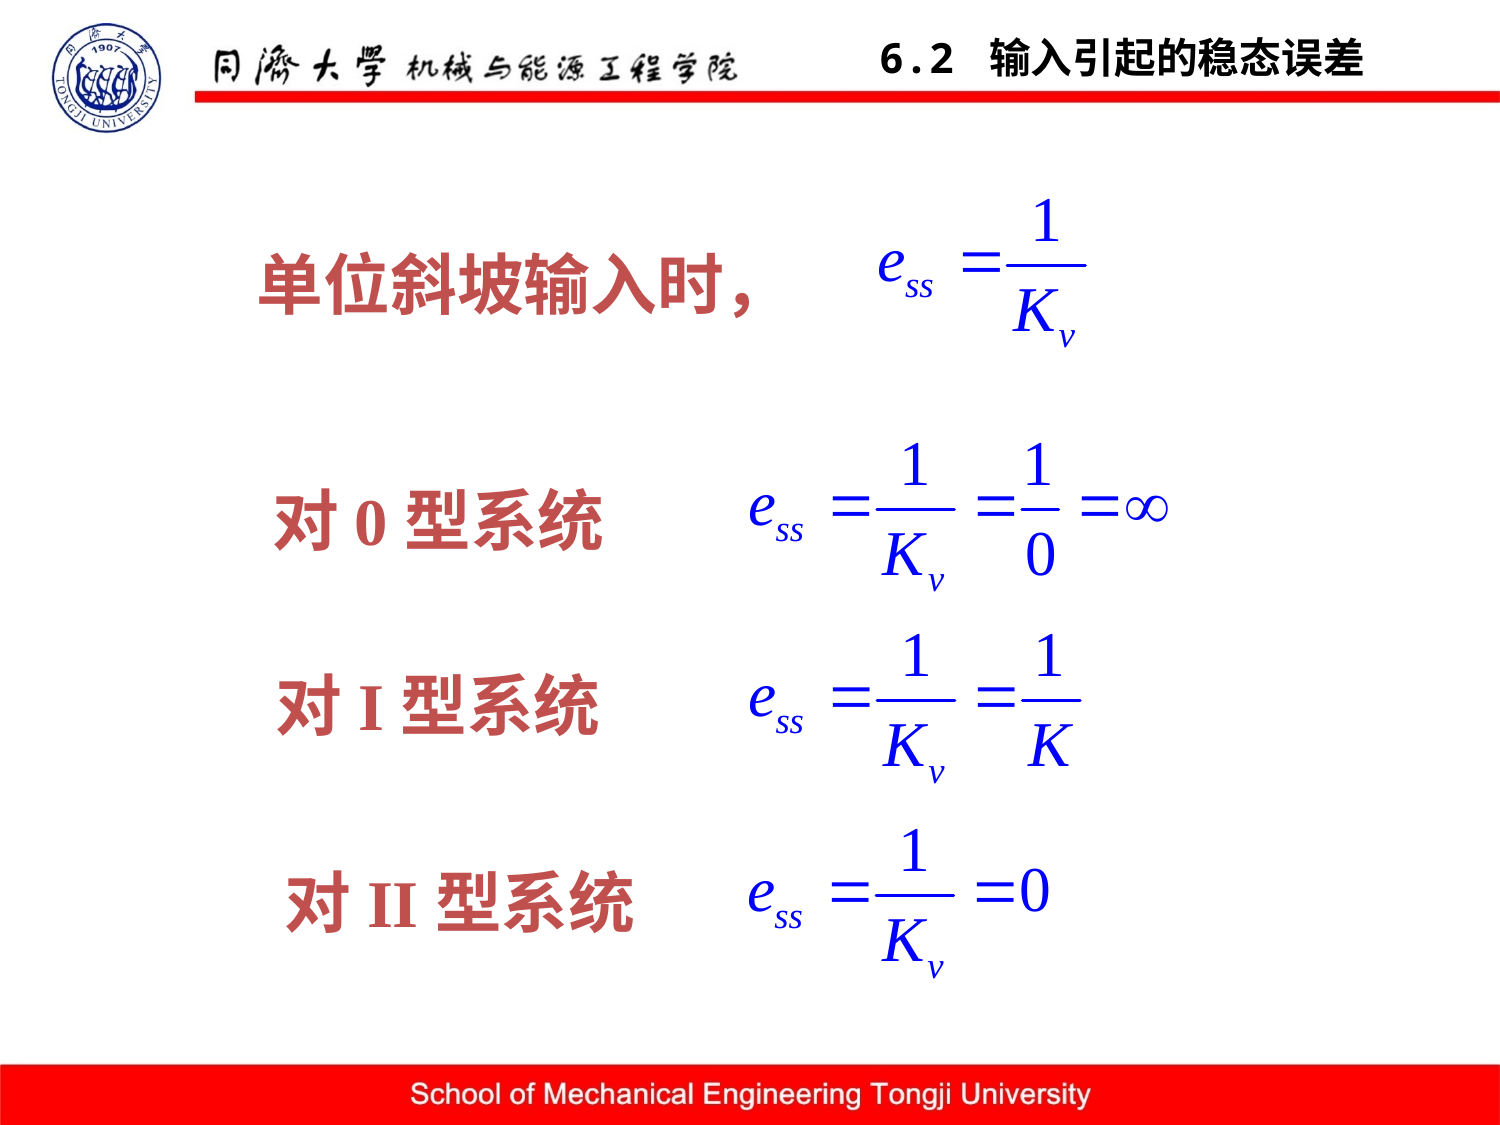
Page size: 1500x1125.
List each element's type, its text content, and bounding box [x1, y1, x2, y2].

text_box 对I型系统 [261, 656, 728, 752]
text_box 6.2 输入引起的稳态误差 [773, 34, 1471, 90]
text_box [868, 179, 1095, 358]
text_box 单位斜坡输入时， [242, 235, 863, 331]
picture [0, 23, 1500, 1125]
text_box 对0型系统 [257, 471, 725, 566]
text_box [739, 424, 1176, 602]
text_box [738, 810, 1059, 988]
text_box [739, 615, 1092, 794]
text_box 对II型系统 [269, 853, 733, 949]
